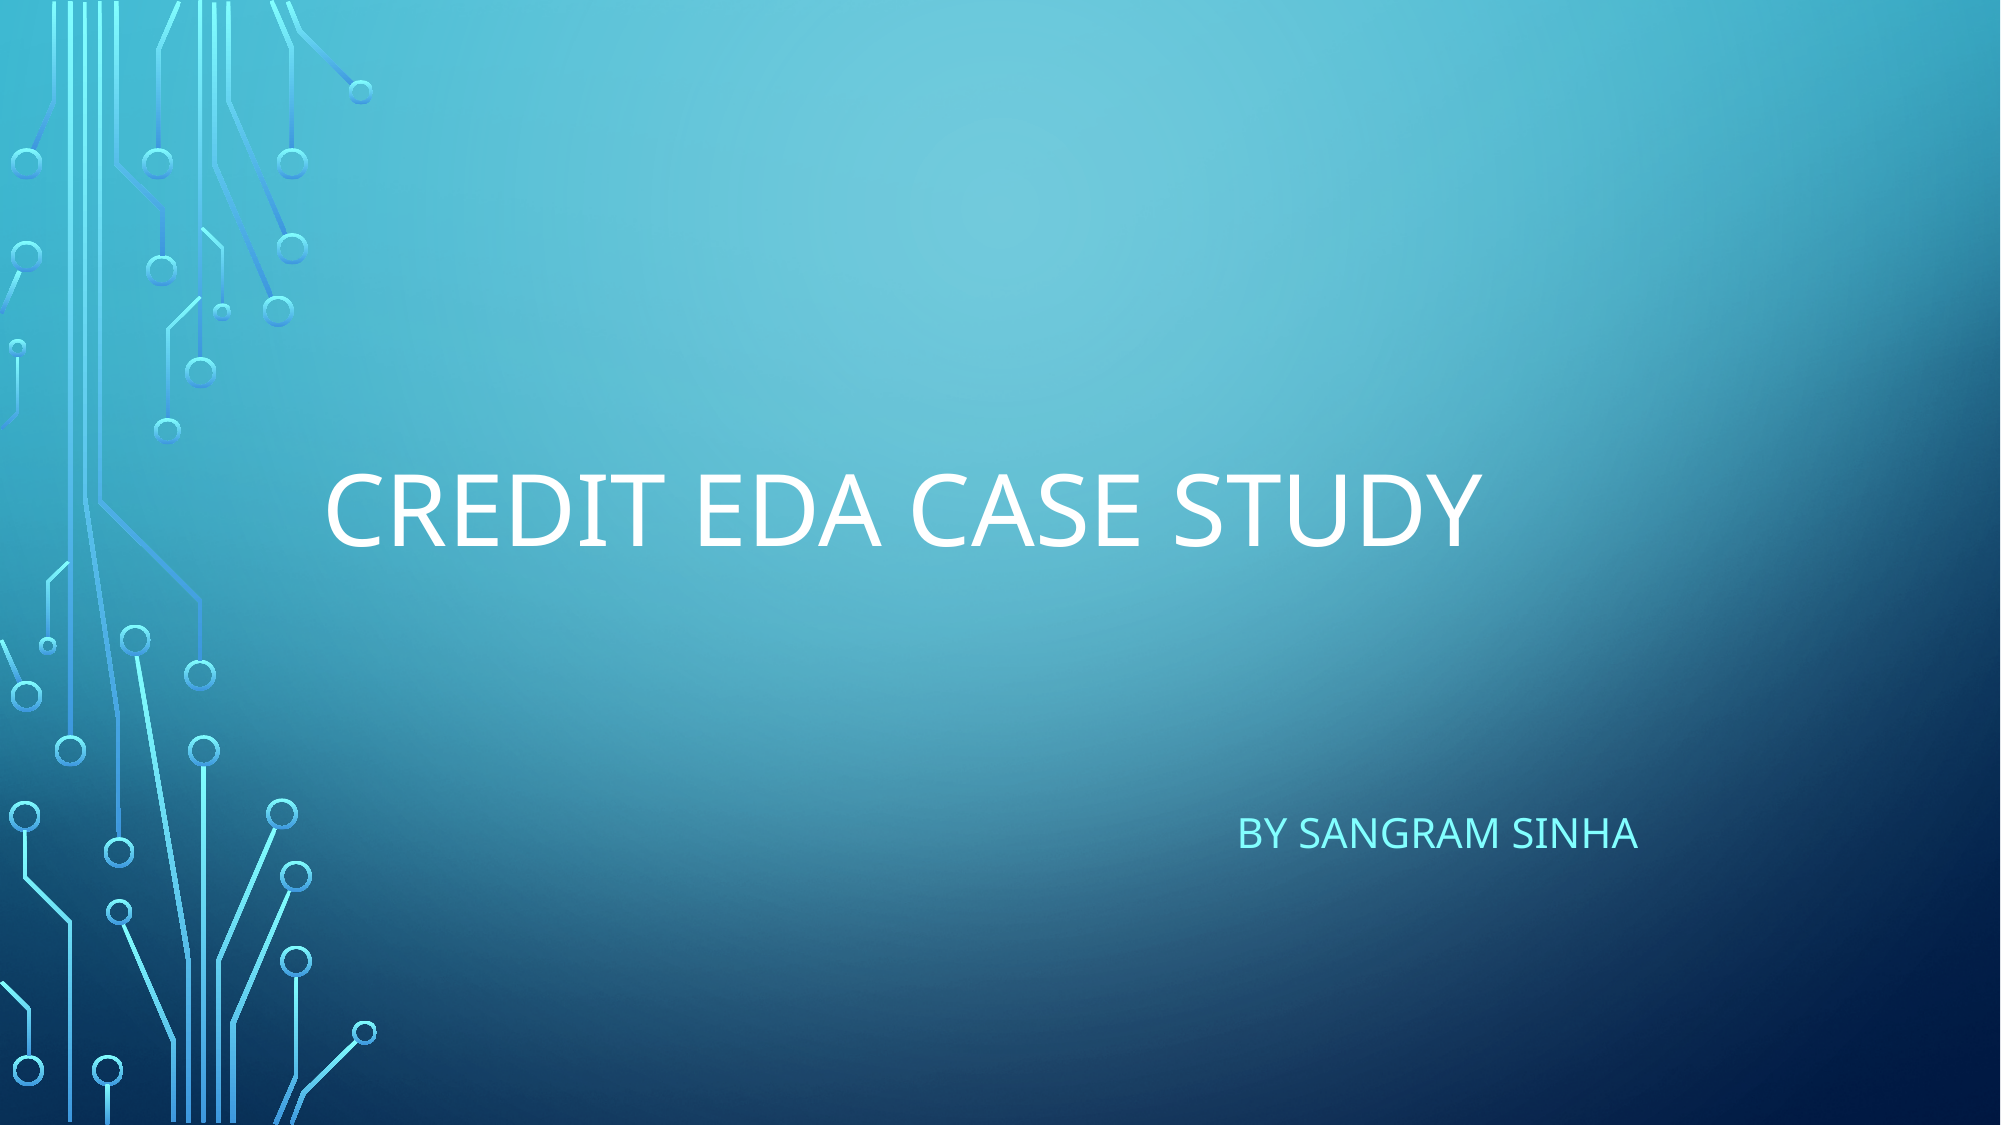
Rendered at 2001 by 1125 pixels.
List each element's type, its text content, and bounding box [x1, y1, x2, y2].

title CREDIT EDA CASE STUDY [307, 184, 1750, 576]
subtitle By Sangram sinha [1221, 789, 1750, 863]
